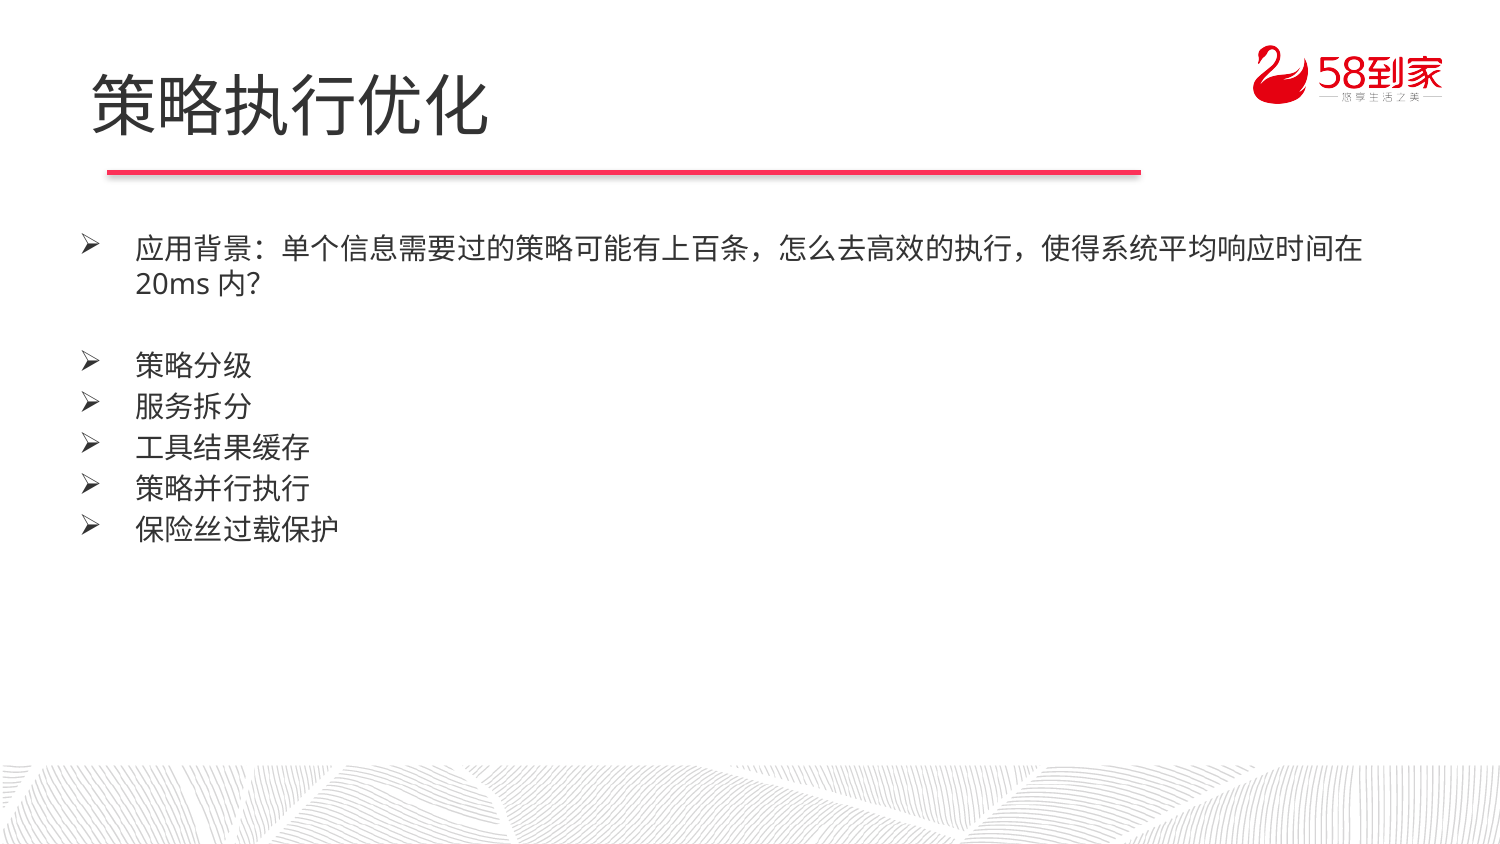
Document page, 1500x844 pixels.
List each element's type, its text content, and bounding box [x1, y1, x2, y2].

title 策略执行优化 [75, 33, 1139, 175]
picture [1249, 40, 1447, 109]
text_box 应用背景：单个信息需要过的策略可能有上百条，怎么去高效的执行，使得系统平均响应时间在20ms内？ 策略分级 服务拆分 工具结果缓存 策略并行执行 保险丝过载保护 [64, 222, 1386, 778]
picture [2, 765, 1500, 844]
